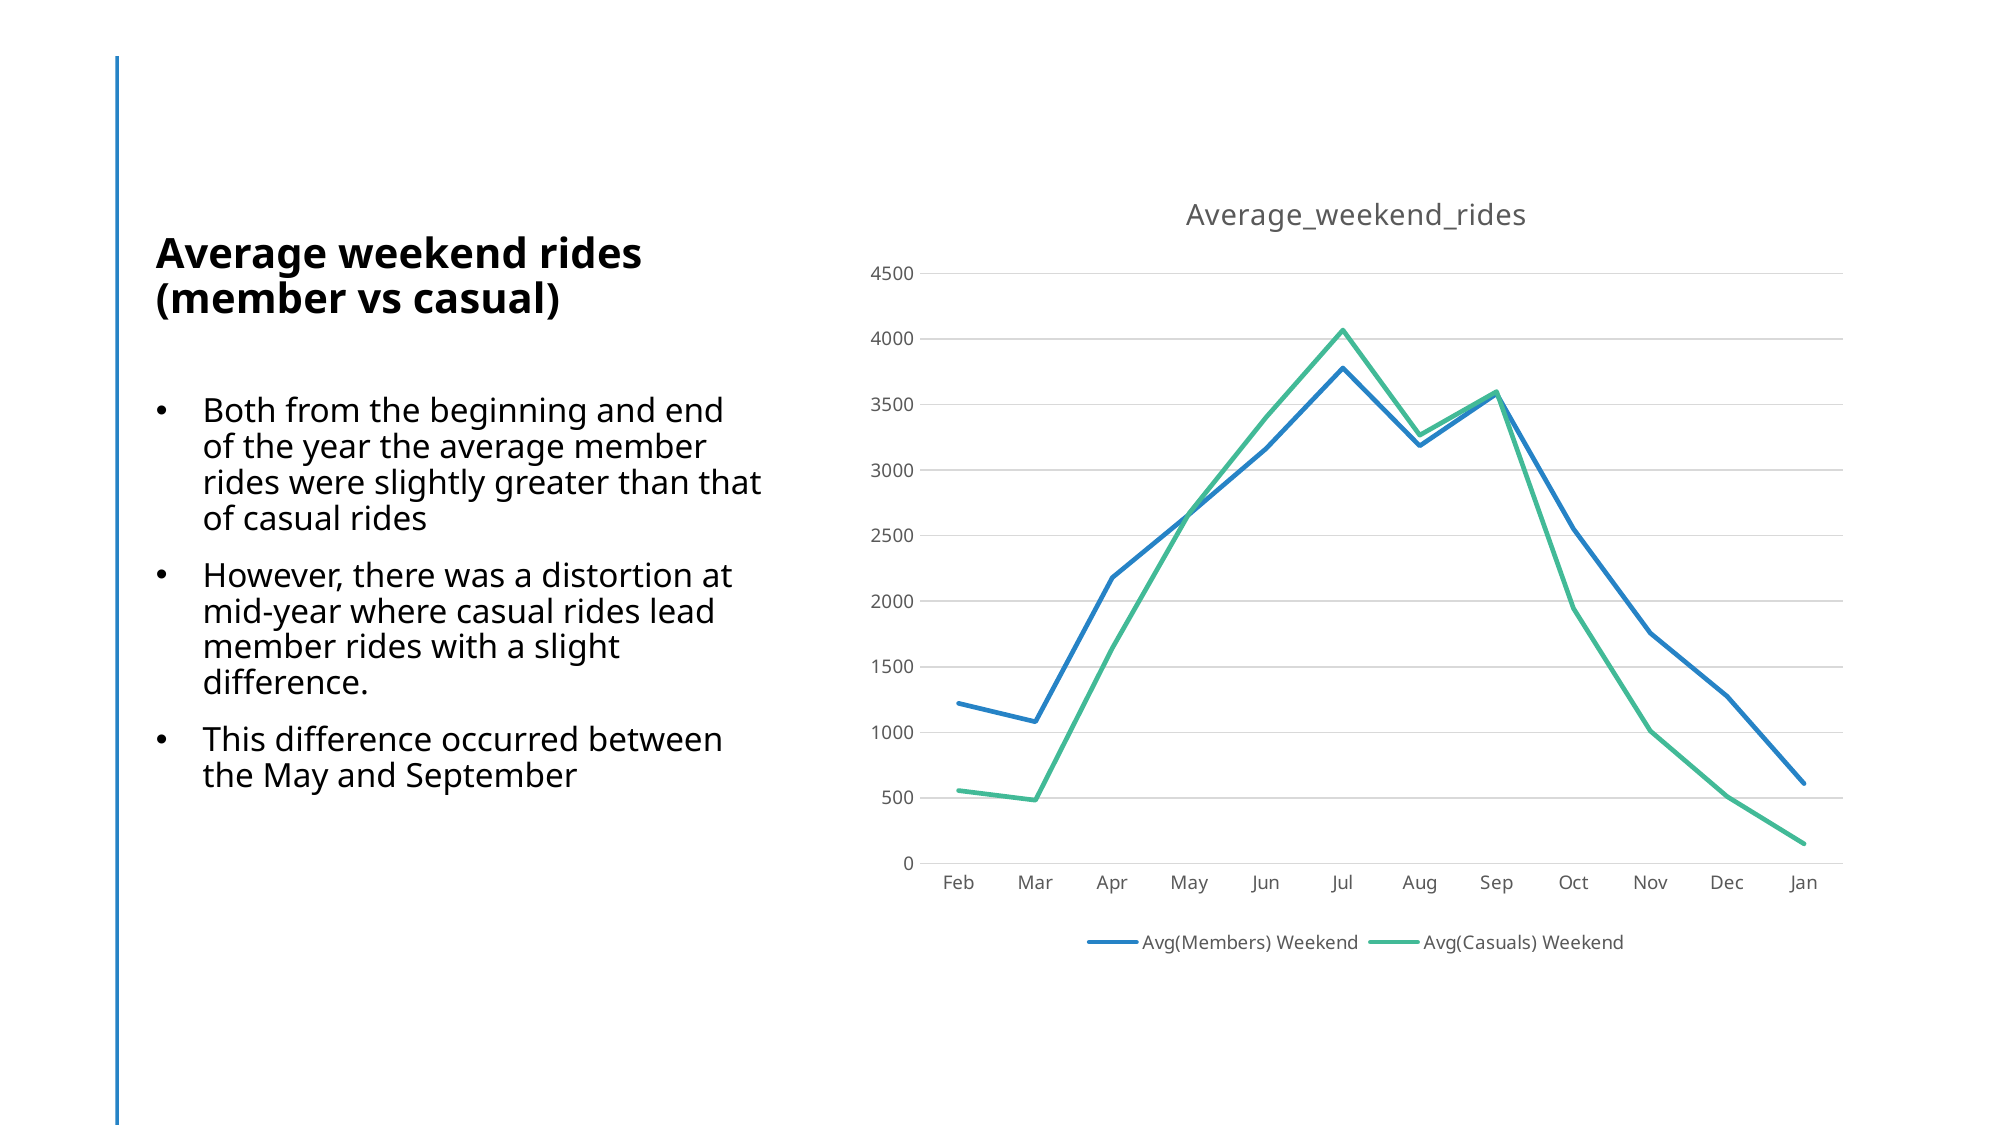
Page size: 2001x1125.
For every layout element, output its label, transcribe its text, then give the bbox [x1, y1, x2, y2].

title Average weekend rides (member vs casual) [137, 75, 783, 338]
list Both from the beginning and end of the year the average member rides were slightly greater than that of casual rides However, there was a distortion at mid-year where casual rides lead member rides with a slight difference. This difference occurred between the May and September [137, 375, 783, 963]
chart [850, 161, 1863, 962]
